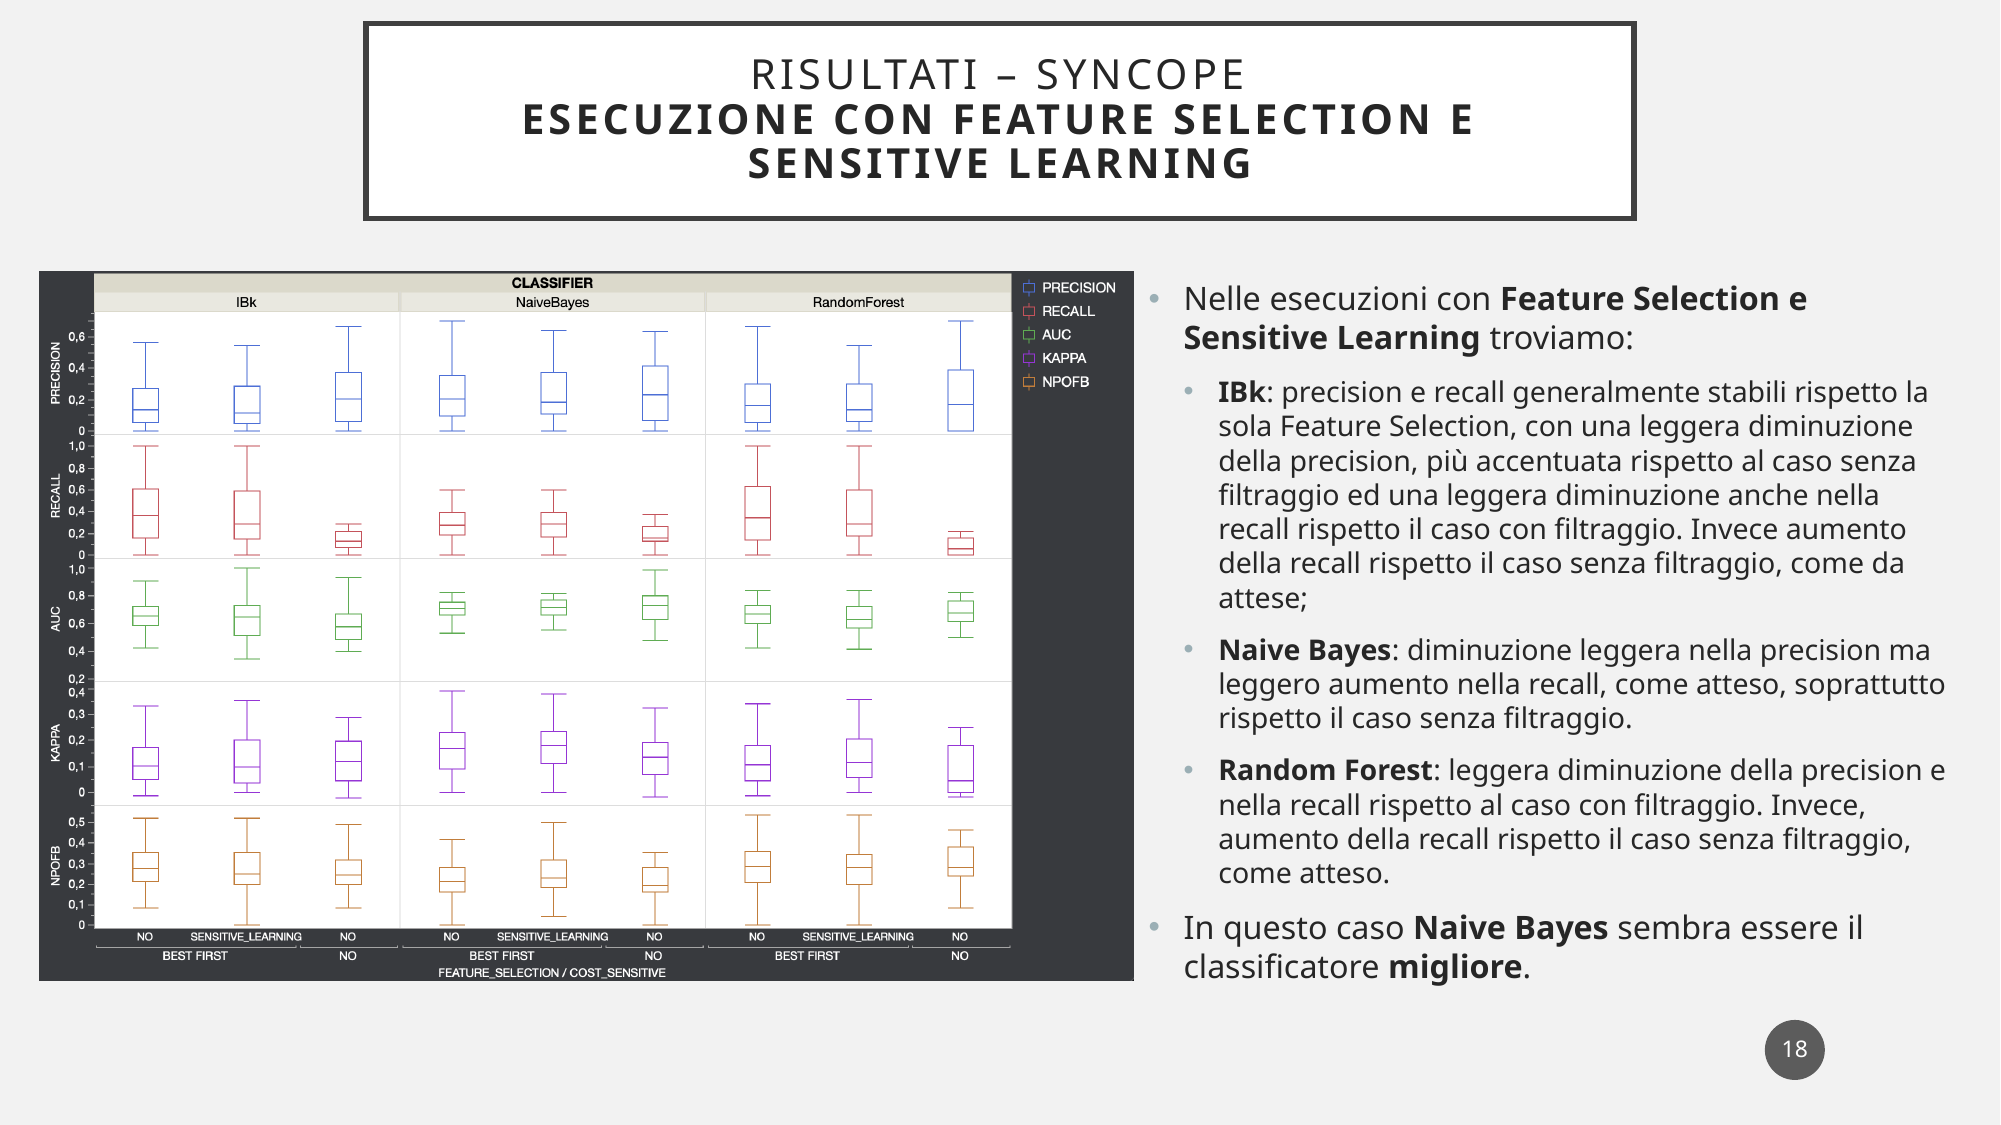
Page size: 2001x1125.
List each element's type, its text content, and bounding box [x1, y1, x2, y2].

picture [39, 271, 1134, 981]
text_box Nelle esecuzioni con Feature Selection e Sensitive Learning troviamo: IBk: precision e recall generalmente stabili rispetto la sola Feature Selection, con una leggera diminuzione della precision, più accentuata rispetto al caso senza filtraggio ed una leggera diminuzione anche nella recall rispetto il caso con filtraggio. Invece aumento della recall rispetto il caso senza filtraggio, come da attese; Naive Bayes: diminuzione leggera nella precision ma leggero aumento nella recall, come atteso, soprattutto rispetto il caso senza filtraggio. Random Forest: leggera diminuzione della precision e nella recall rispetto al caso con filtraggio. Invece, aumento della recall rispetto il caso senza filtraggio, come atteso. In questo caso Naive Bayes sembra essere il classificatore migliore. [1133, 271, 1974, 993]
slide_number 18 [1764, 1019, 1825, 1080]
title Risultati – syncope esecuzione CON FEATURE SELECTION e Sensitive learning [363, 21, 1637, 221]
